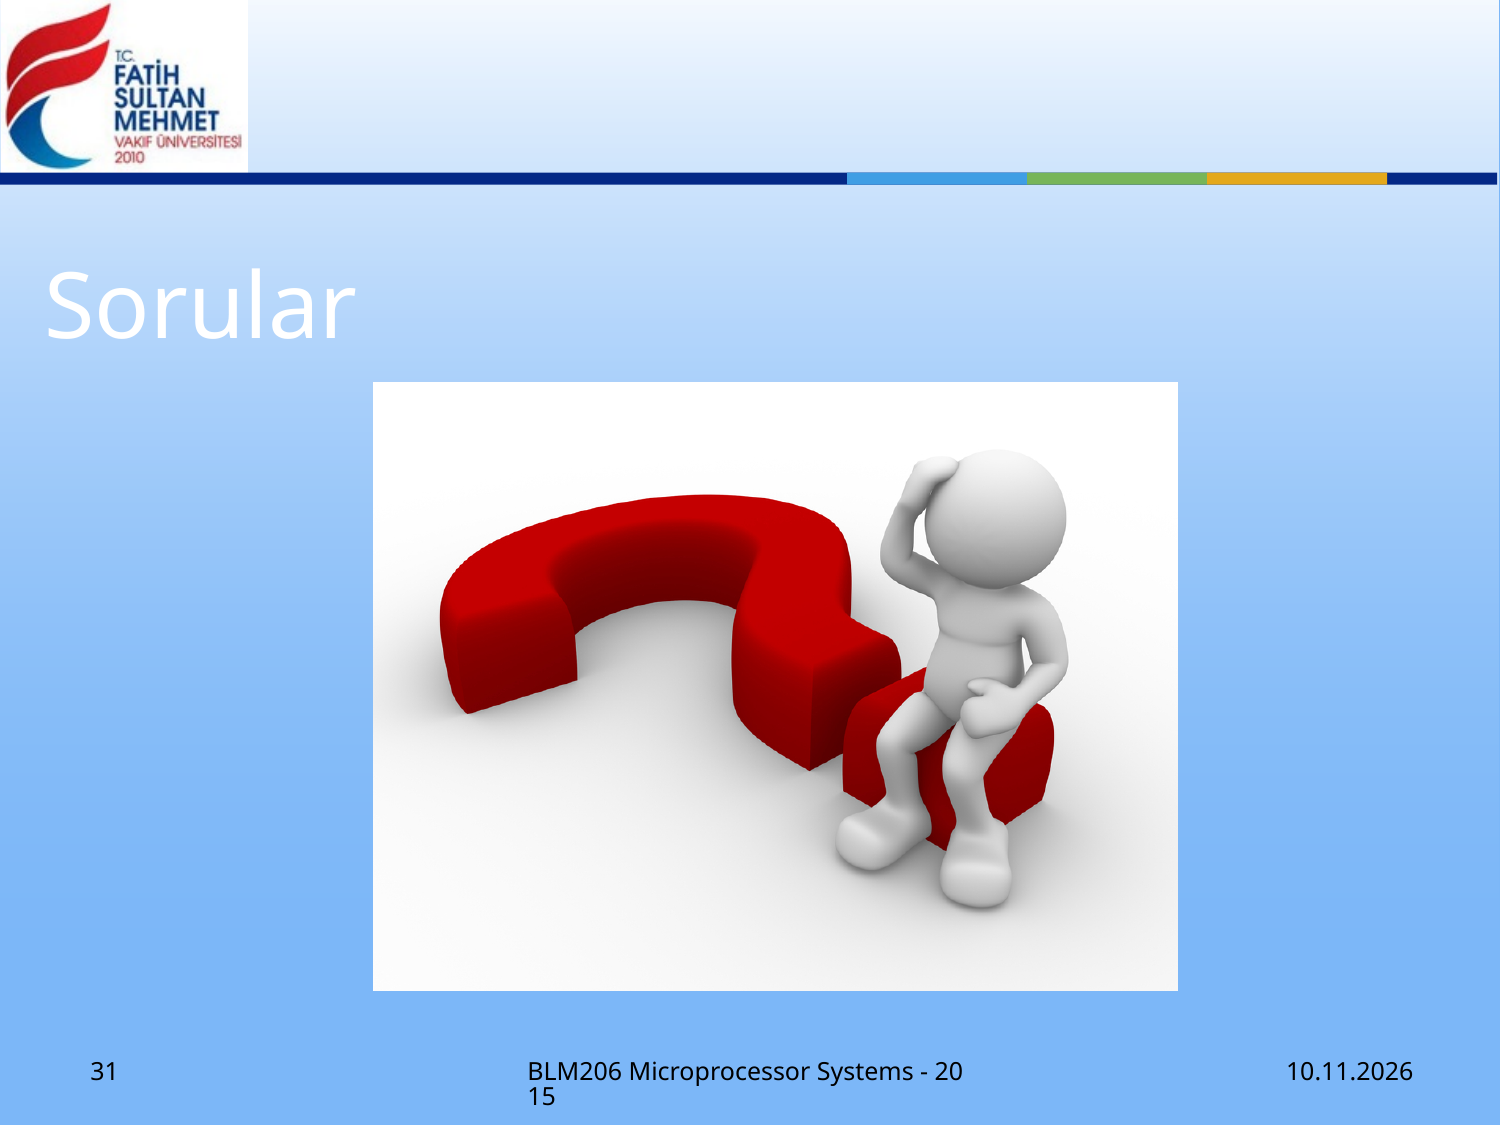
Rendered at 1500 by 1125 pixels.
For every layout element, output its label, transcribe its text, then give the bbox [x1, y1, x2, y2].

footer BLM206 Microprocessor Systems - 2015 [512, 1042, 988, 1103]
title Sorular [29, 208, 1459, 396]
slide_number 31 [75, 1042, 426, 1103]
picture [372, 382, 1178, 991]
picture [1, 0, 248, 172]
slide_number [1078, 1042, 1429, 1103]
